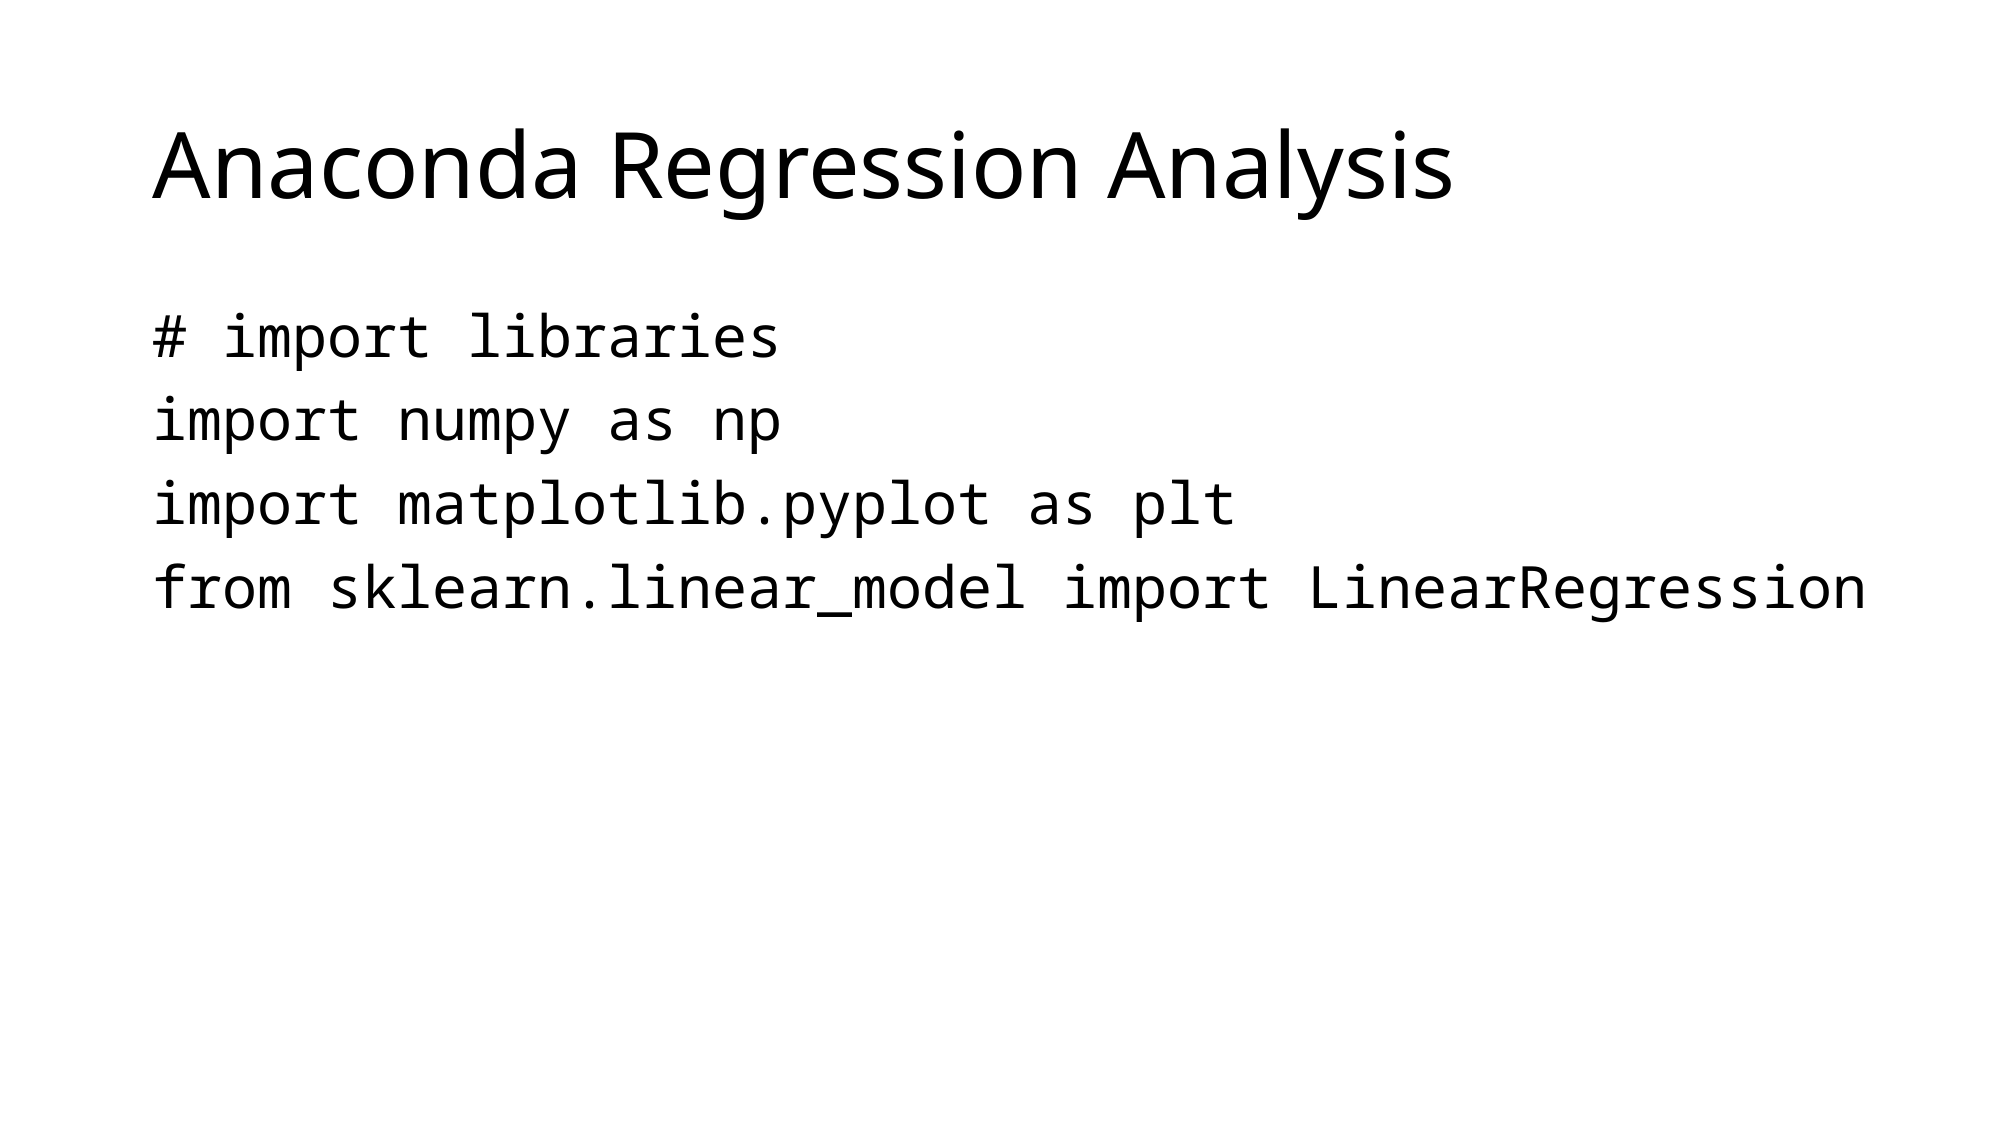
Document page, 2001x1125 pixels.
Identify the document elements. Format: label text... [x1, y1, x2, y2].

title Anaconda Regression Analysis [137, 59, 1863, 278]
list # import libraries import numpy as np import matplotlib.pyplot as plt from sklearn.linear_model import LinearRegression [137, 299, 2000, 1014]
